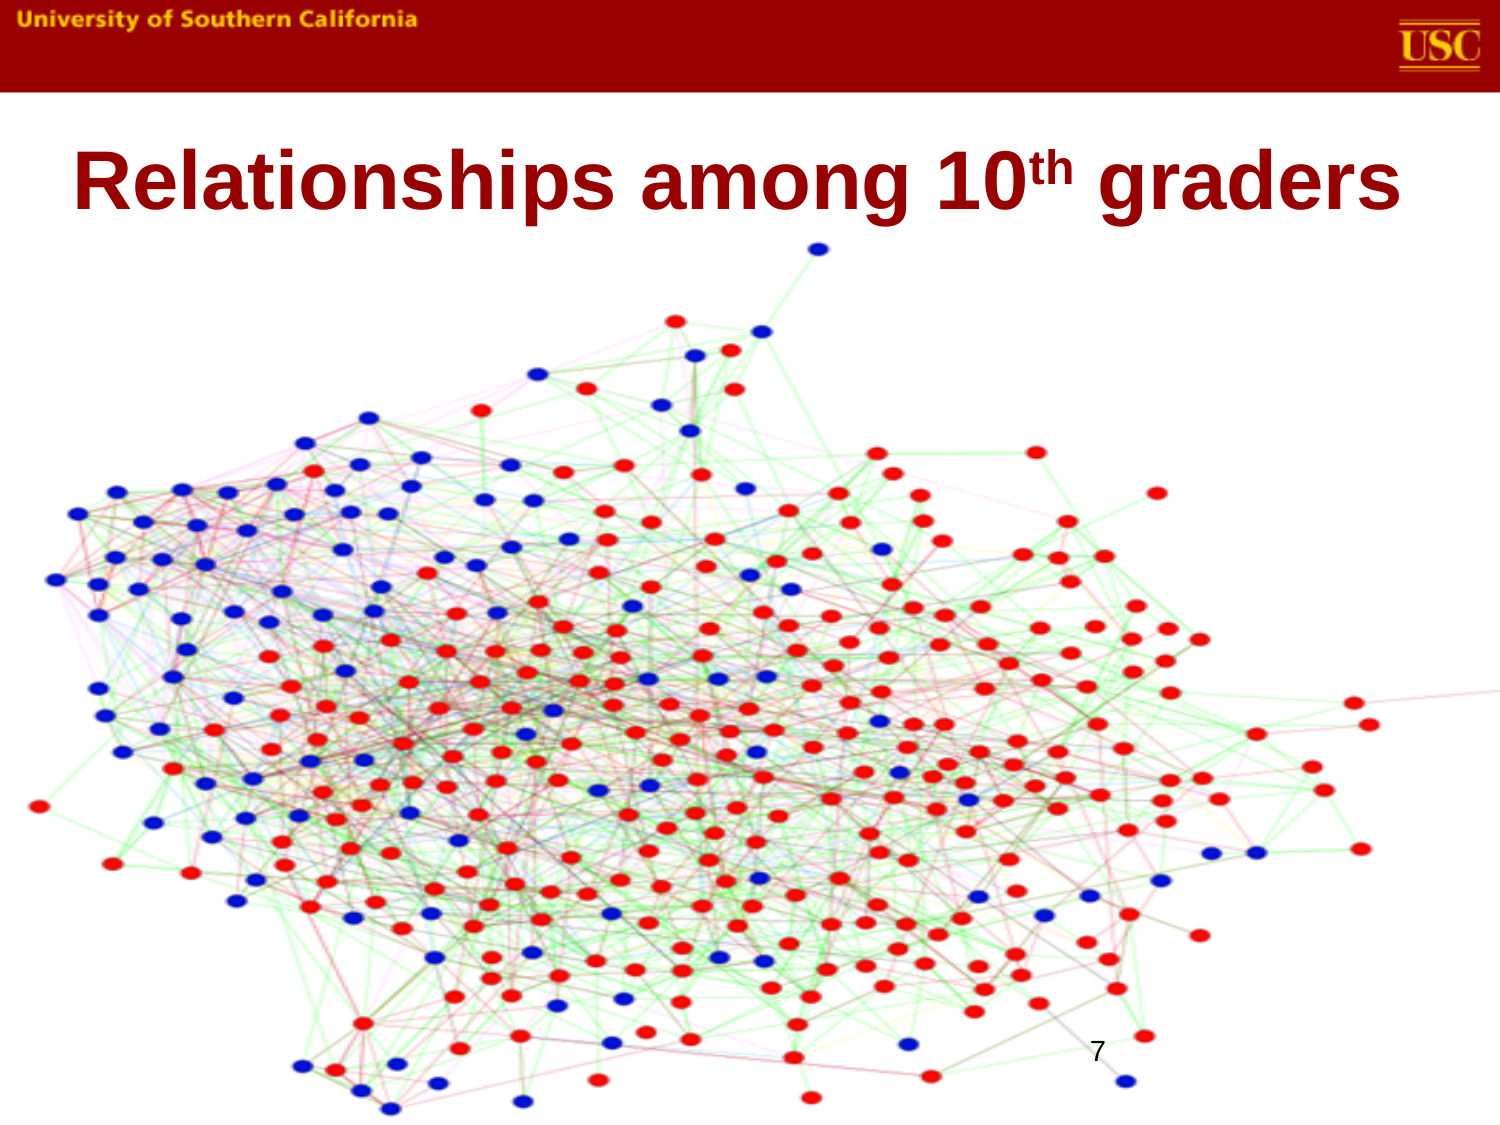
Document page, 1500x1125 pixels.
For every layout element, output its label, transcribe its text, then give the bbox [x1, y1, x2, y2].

picture [0, 0, 1500, 1125]
title Relationships among 10th graders [0, 99, 1476, 200]
